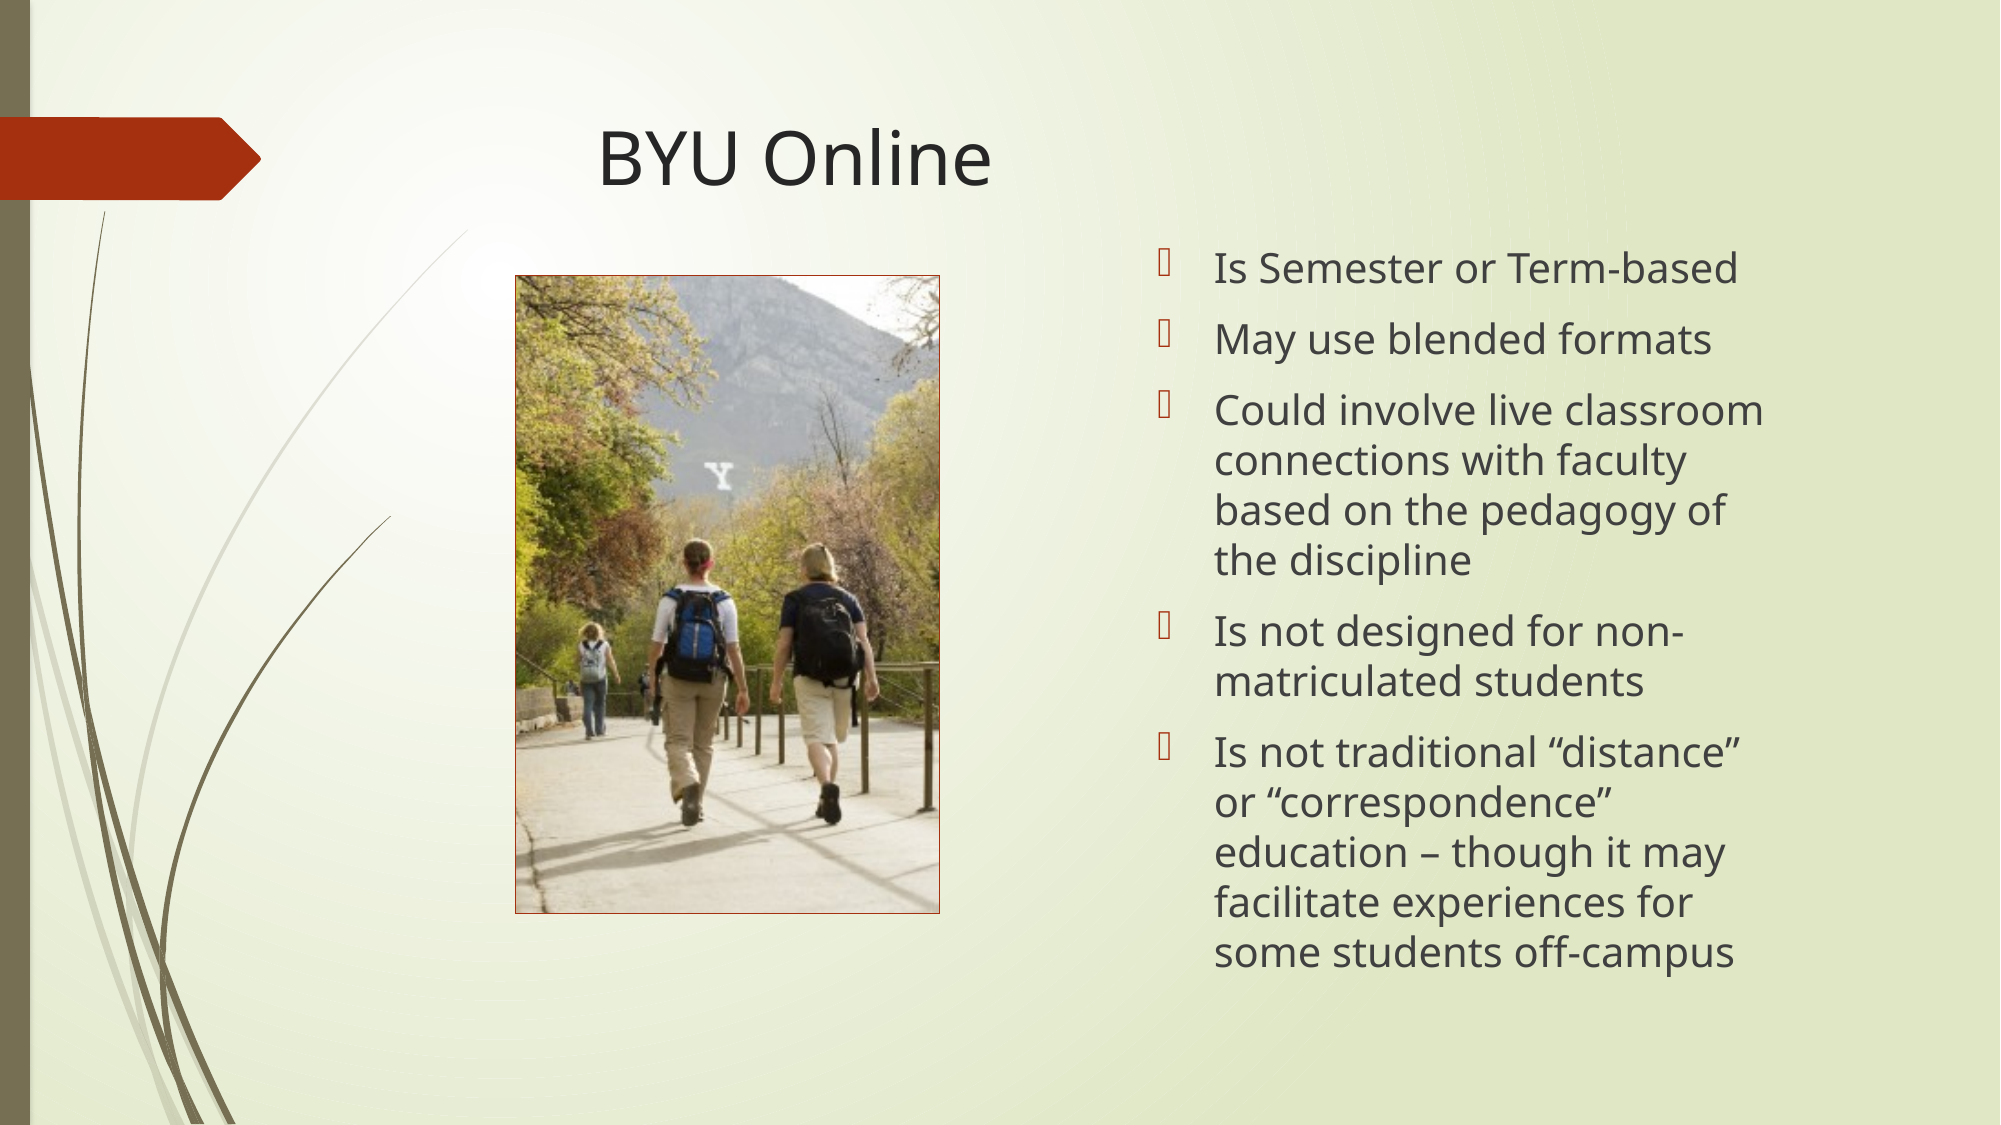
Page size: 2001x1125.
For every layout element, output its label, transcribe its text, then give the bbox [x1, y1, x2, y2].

picture [515, 275, 941, 914]
title BYU Online [425, 102, 1538, 313]
list Is Semester or Term-based May use blended formats Could involve live classroom connections with faculty based on the pedagogy of the discipline Is not designed for non-matriculated students Is not traditional “distance” or “correspondence” education – though it may facilitate experiences for some students off-campus [1142, 234, 1782, 985]
